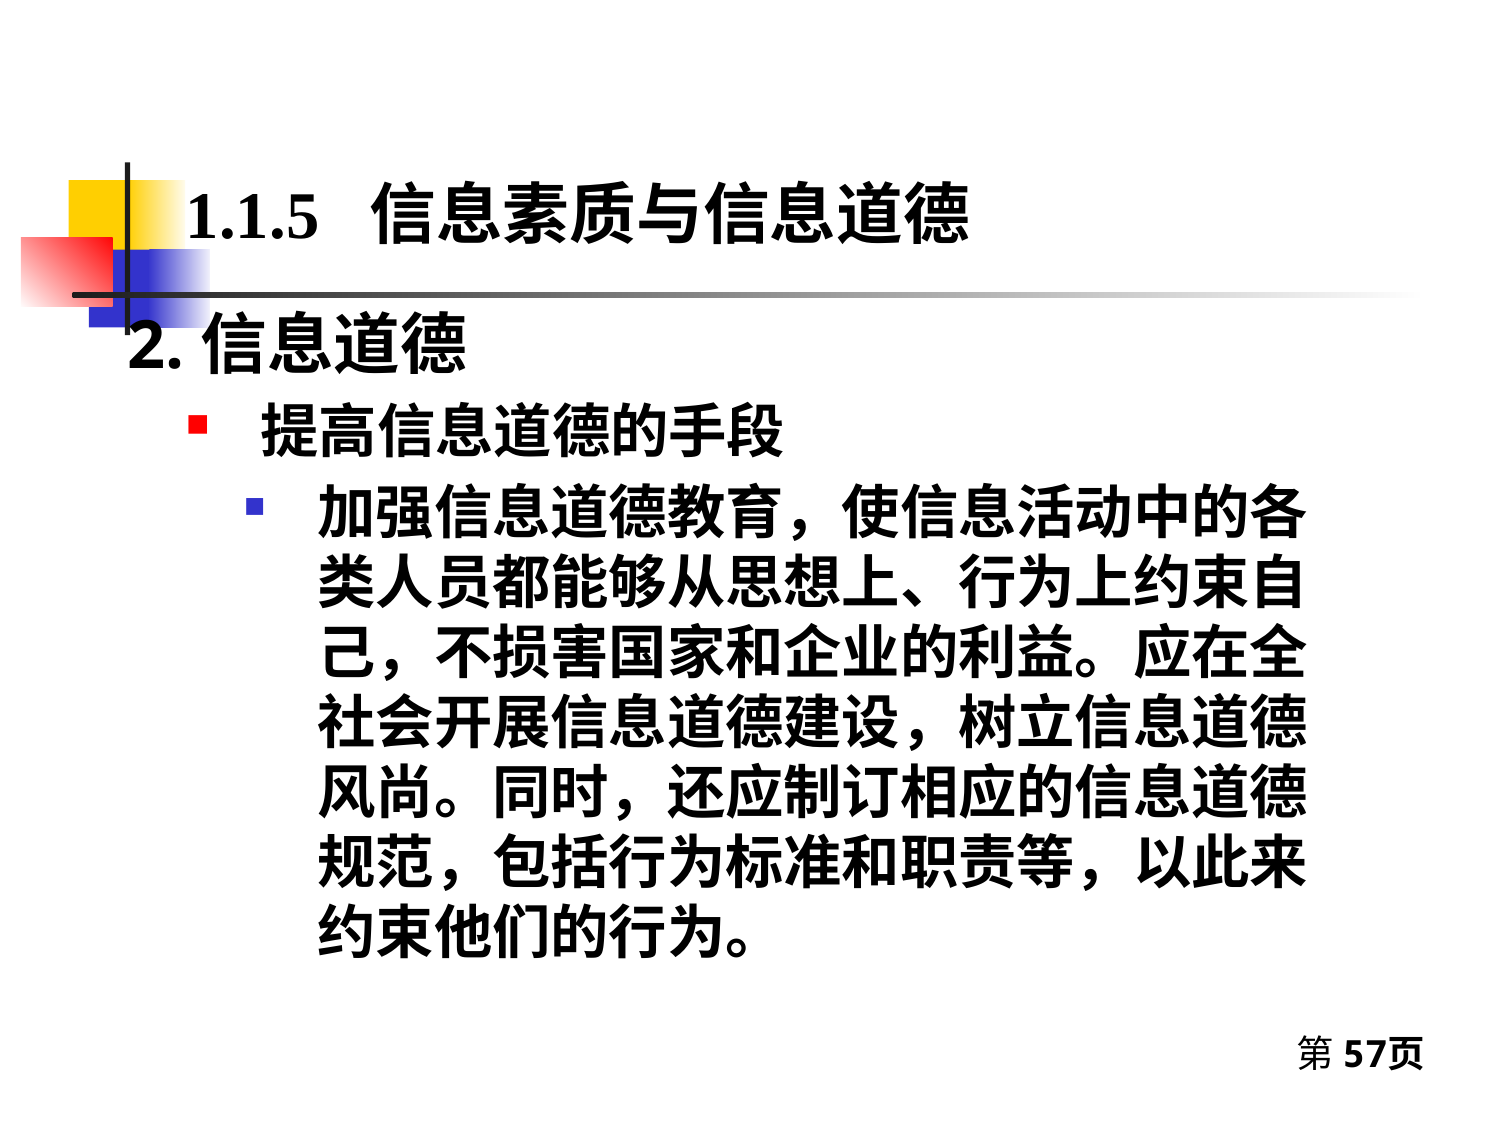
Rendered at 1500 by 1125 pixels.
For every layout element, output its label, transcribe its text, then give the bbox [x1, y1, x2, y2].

list 2.信息道德 提高信息道德的手段 加强信息道德教育，使信息活动中的各类人员都能够从思想上、行为上约束自己，不损害国家和企业的利益。应在全社会开展信息道德建设，树立信息道德风尚。同时，还应制订相应的信息道德规范，包括行为标准和职责等，以此来约束他们的行为。 [111, 290, 1353, 1125]
text_box 1.1.5 信息素质与信息道德 [171, 137, 999, 288]
